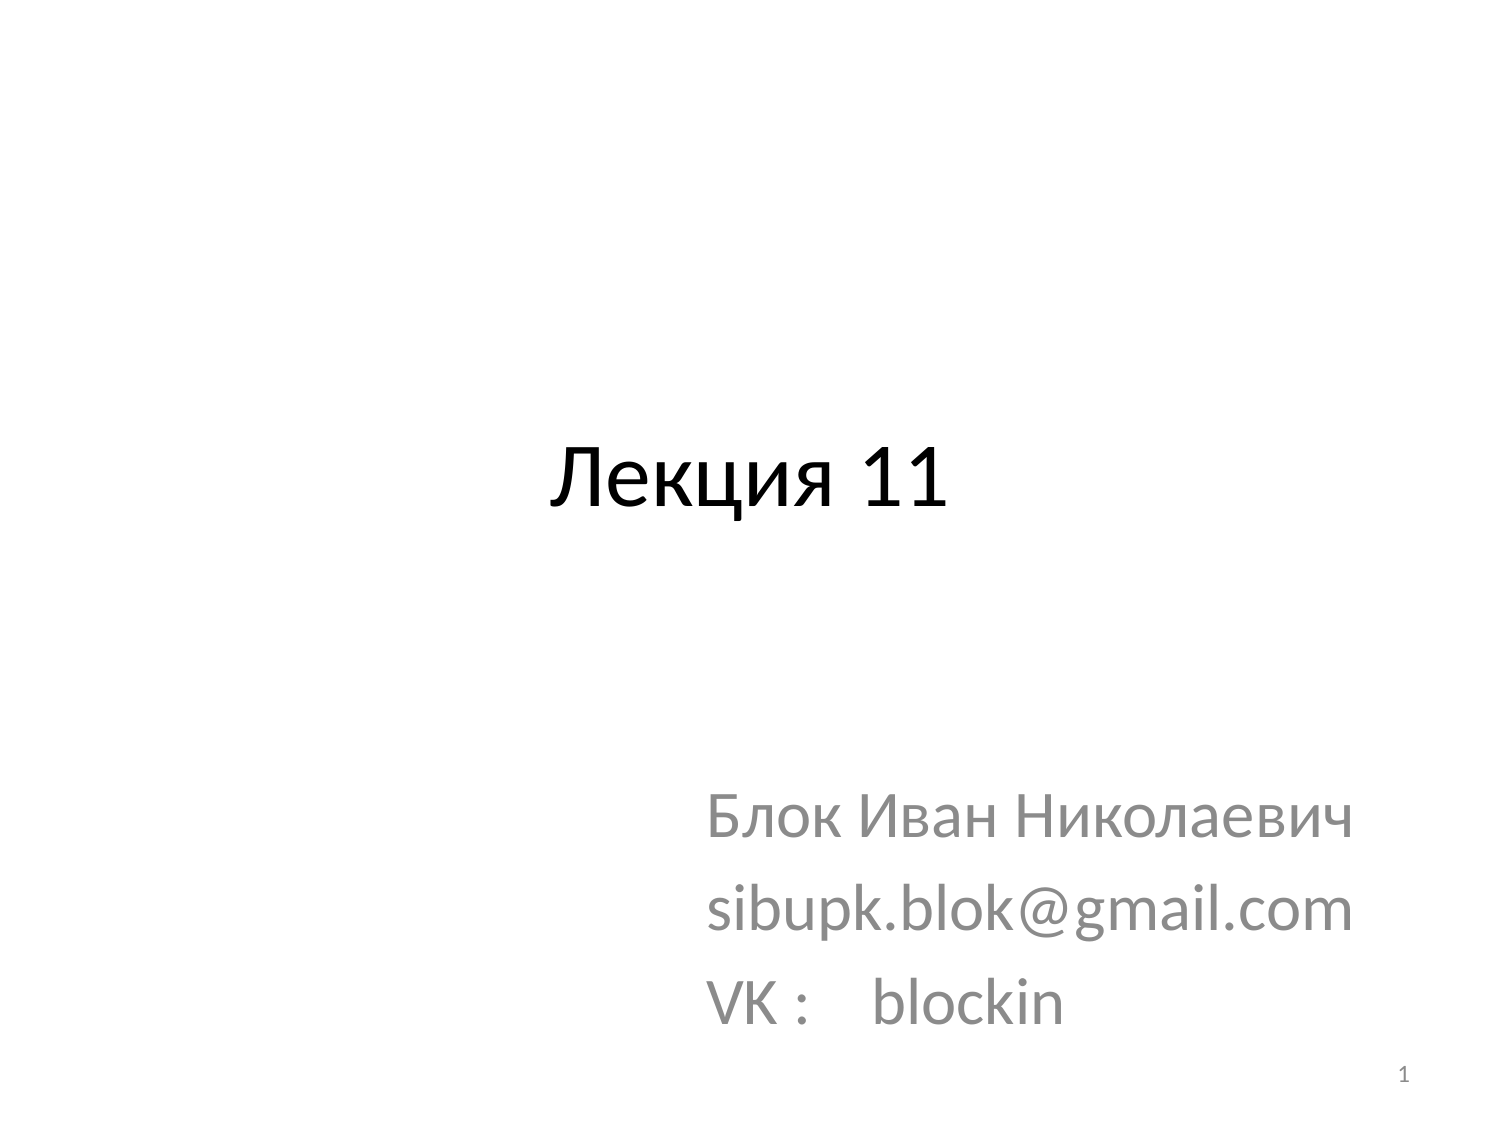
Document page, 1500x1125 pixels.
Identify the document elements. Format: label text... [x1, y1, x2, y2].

title Лекция 11 [112, 349, 1388, 591]
subtitle Блок Иван Николаевич sibupk.blok@gmail.com VK : blockin [690, 763, 1470, 1051]
slide_number 1 [1074, 1042, 1425, 1103]
